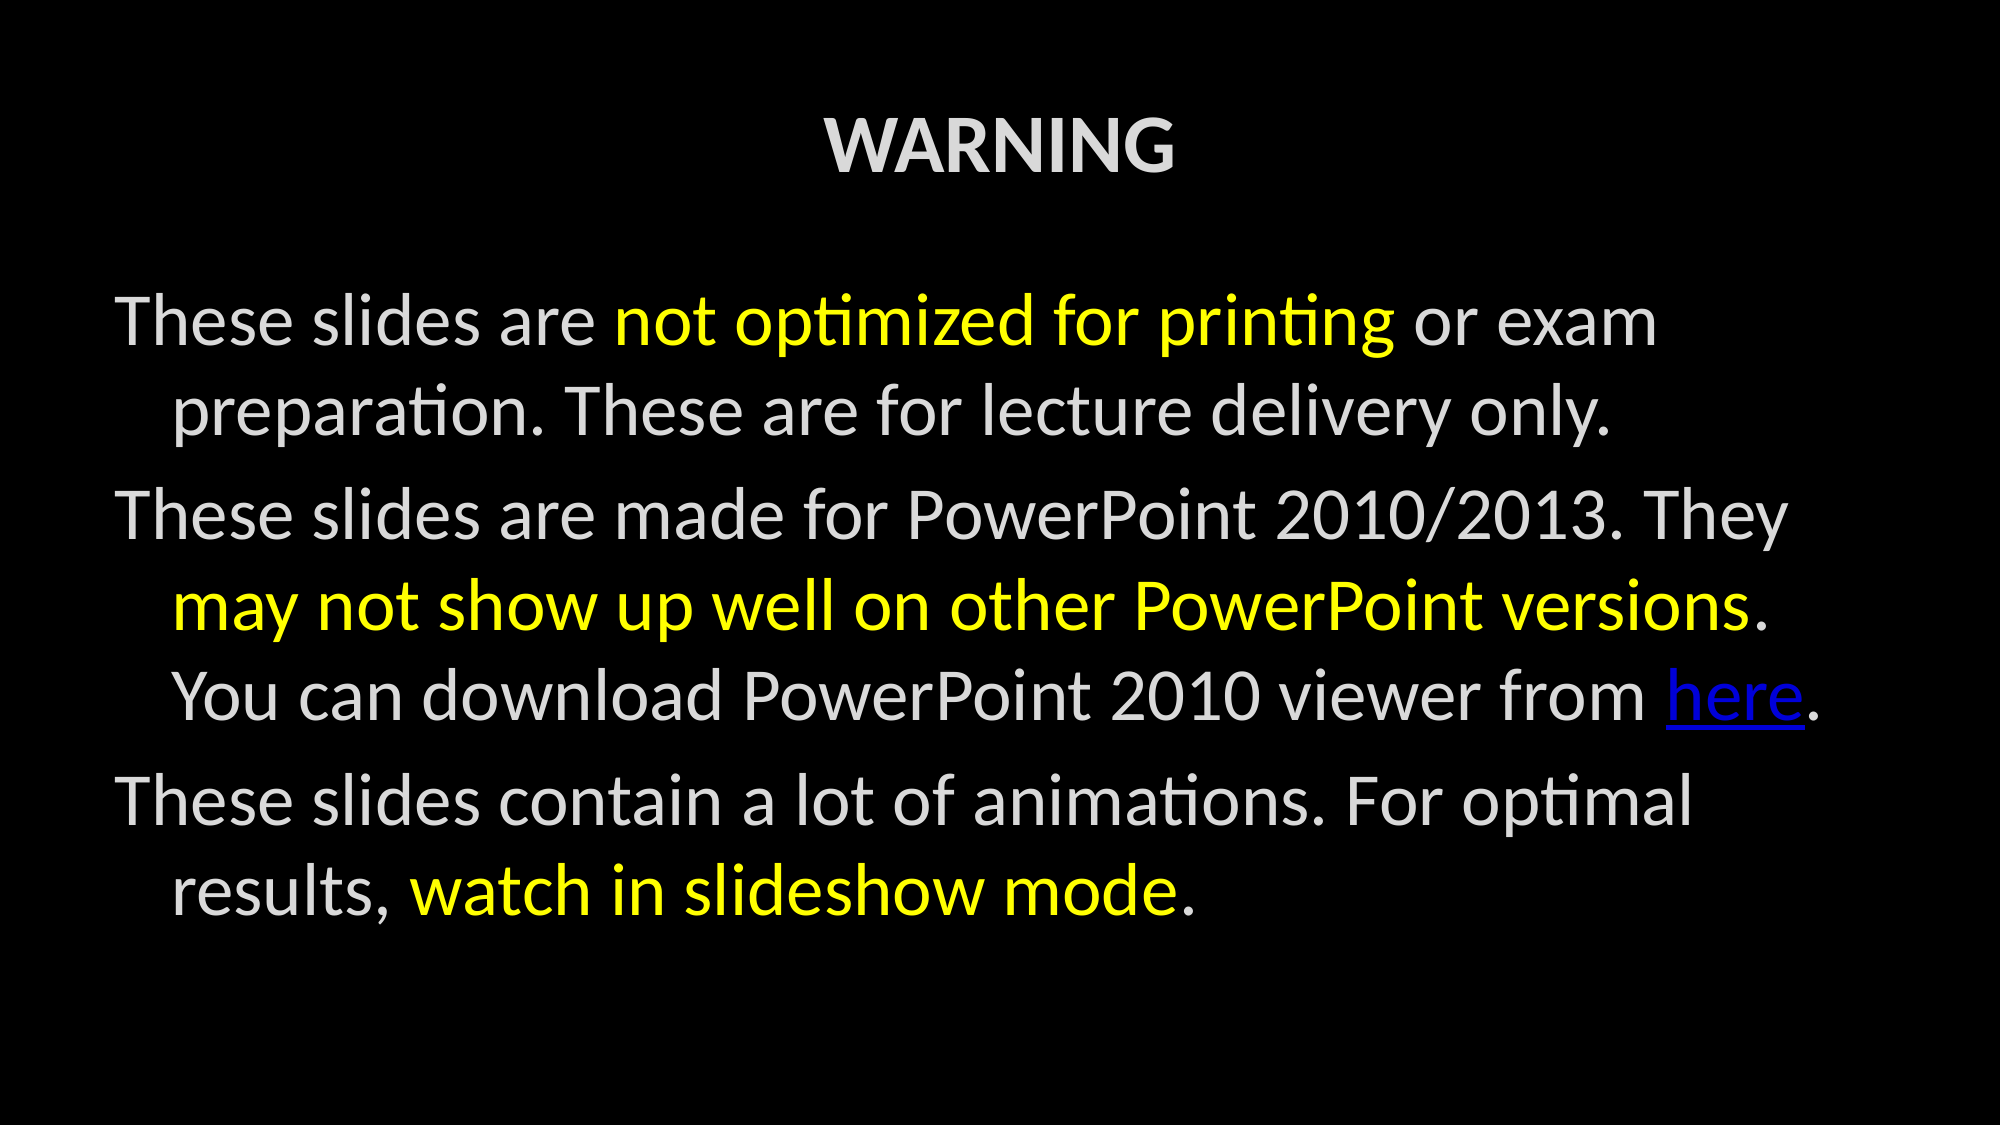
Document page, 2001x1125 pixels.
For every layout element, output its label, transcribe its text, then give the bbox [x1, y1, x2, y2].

title WARNING [99, 45, 1900, 233]
list These slides are not optimized for printing or exam preparation. These are for lecture delivery only. These slides are made for PowerPoint 2010/2013. They may not show up well on other PowerPoint versions. You can download PowerPoint 2010 viewer from here. These slides contain a lot of animations. For optimal results, watch in slideshow mode. [99, 262, 1900, 1005]
